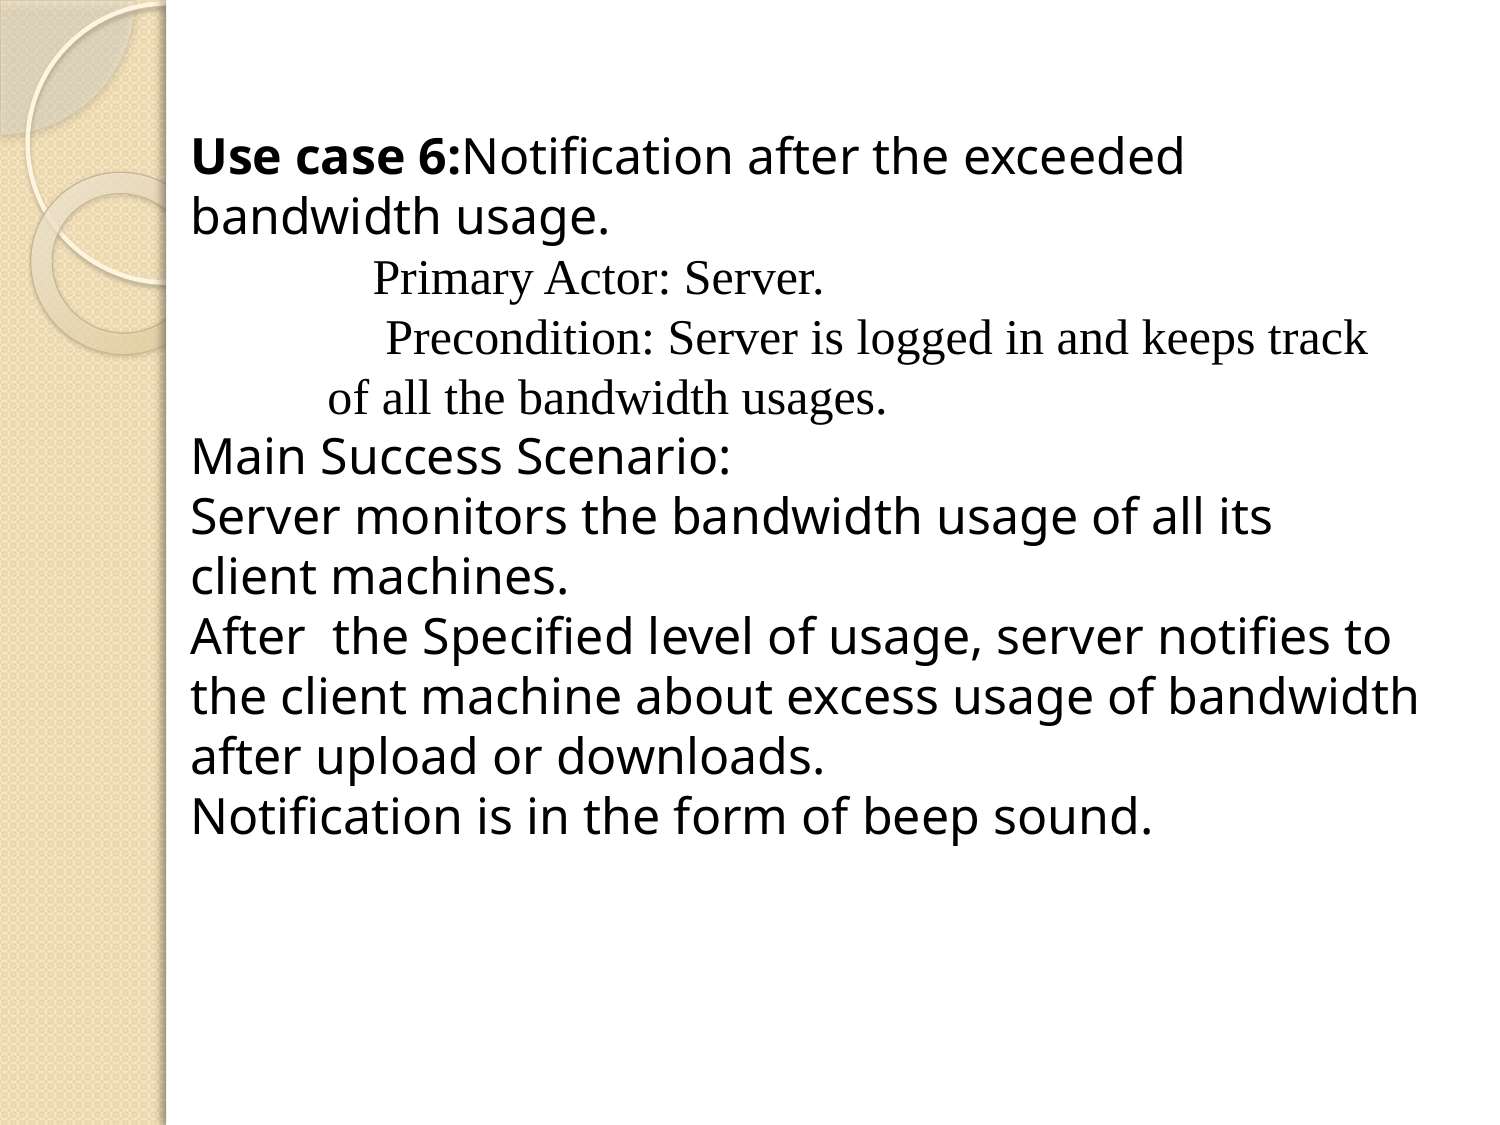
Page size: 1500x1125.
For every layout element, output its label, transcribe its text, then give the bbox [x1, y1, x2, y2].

text_box Use case 6:Notification after the exceeded bandwidth usage. Primary Actor: Server. Precondition: Server is logged in and keeps track of all the bandwidth usages. Main Success Scenario: Server monitors the bandwidth usage of all its client machines. After the Specified level of usage, server notifies to the client machine about excess usage of bandwidth after upload or downloads. Notification is in the form of beep sound. [175, 117, 1442, 972]
